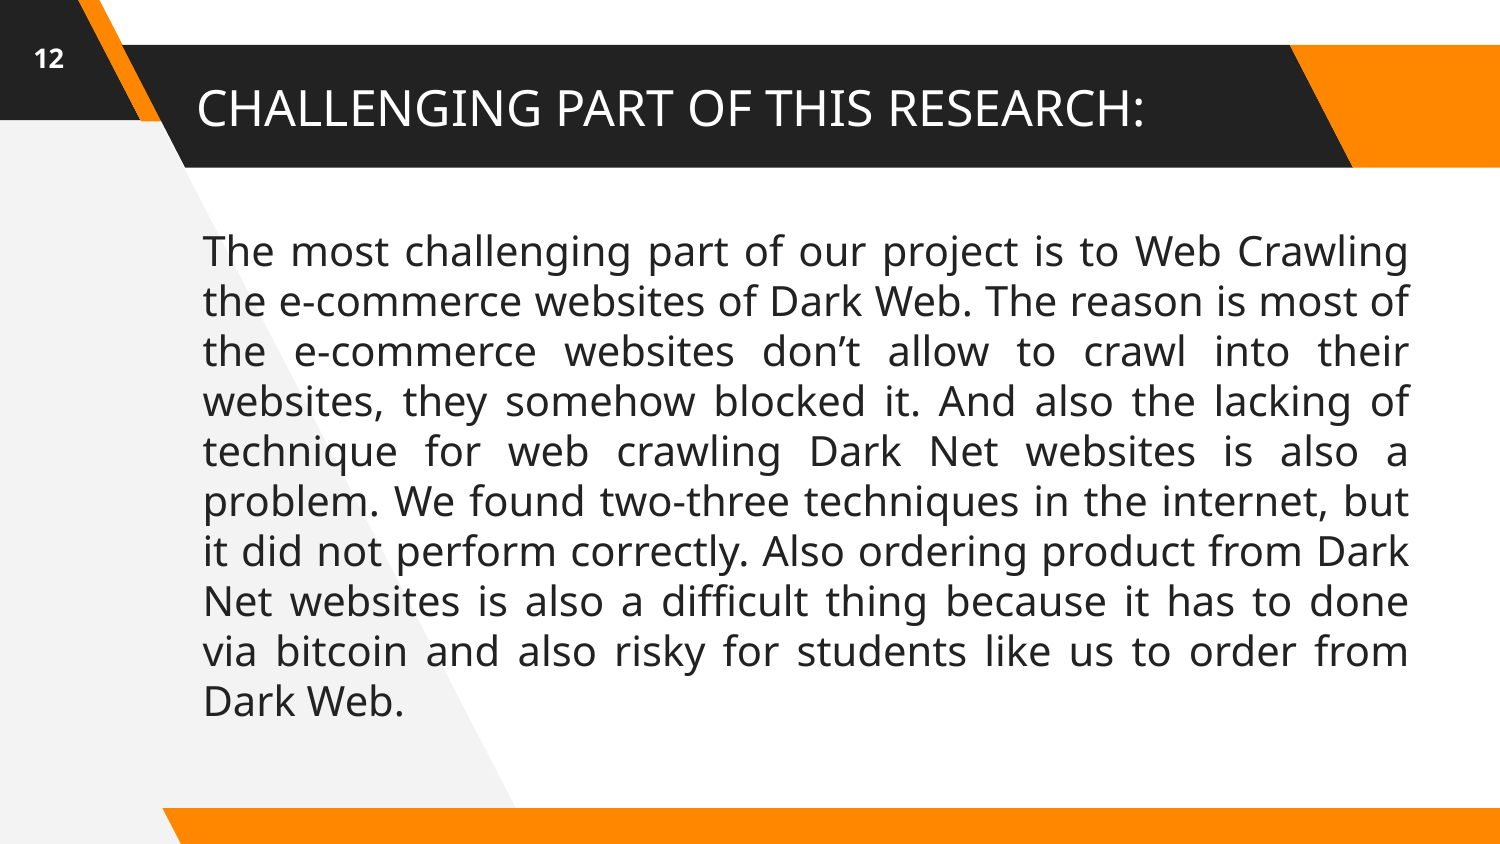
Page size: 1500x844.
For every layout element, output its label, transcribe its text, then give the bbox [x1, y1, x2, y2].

slide_number 12 [0, 0, 98, 121]
list The most challenging part of our project is to Web Crawling the e-commerce websites of Dark Web. The reason is most of the e-commerce websites don’t allow to crawl into their websites, they somehow blocked it. And also the lacking of technique for web crawling Dark Net websites is also a problem. We found two-three techniques in the internet, but it did not perform correctly. Also ordering product from Dark Net websites is also a difficult thing because it has to done via bitcoin and also risky for students like us to order from Dark Web. [181, 209, 1425, 808]
title CHALLENGING PART OF THIS RESEARCH: [181, 45, 1285, 169]
